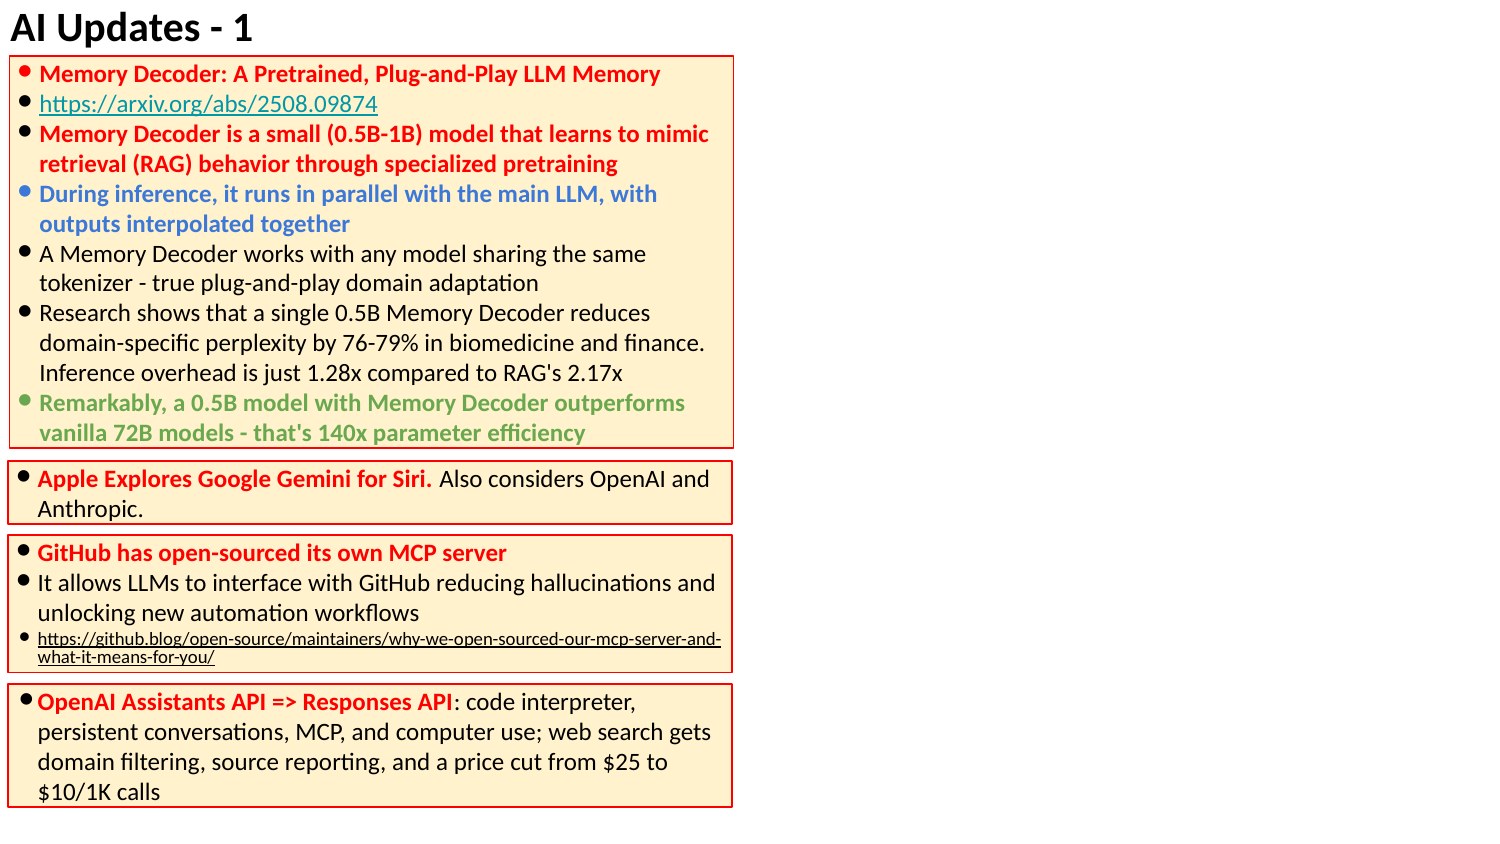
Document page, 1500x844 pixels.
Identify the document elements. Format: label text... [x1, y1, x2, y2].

text_box OpenAI Assistants API => Responses API: code interpreter, persistent conversations, MCP, and computer use; web search gets domain filtering, source reporting, and a price cut from $25 to $10/1K calls [8, 684, 733, 807]
text_box Apple Explores Google Gemini for Siri. Also considers OpenAI and Anthropic. [8, 461, 733, 524]
text_box Memory Decoder: A Pretrained, Plug-and-Play LLM Memory https://arxiv.org/abs/2508.09874 Memory Decoder is a small (0.5B-1B) model that learns to mimic retrieval (RAG) behavior through specialized pretraining During inference, it runs in parallel with the main LLM, with outputs interpolated together A Memory Decoder works with any model sharing the same tokenizer - true plug-and-play domain adaptation Research shows that a single 0.5B Memory Decoder reduces domain-specific perplexity by 76-79% in biomedicine and finance. Inference overhead is just 1.28x compared to RAG's 2.17x Remarkably, a 0.5B model with Memory Decoder outperforms vanilla 72B models - that's 140x parameter efficiency [9, 55, 734, 449]
text_box GitHub has open-sourced its own MCP server It allows LLMs to interface with GitHub reducing hallucinations and unlocking new automation workflows https://github.blog/open-source/maintainers/why-we-open-sourced-our-mcp-server-and-what-it-means-for-you/ [8, 534, 733, 673]
text_box AI Updates - 1 [8, 0, 743, 52]
